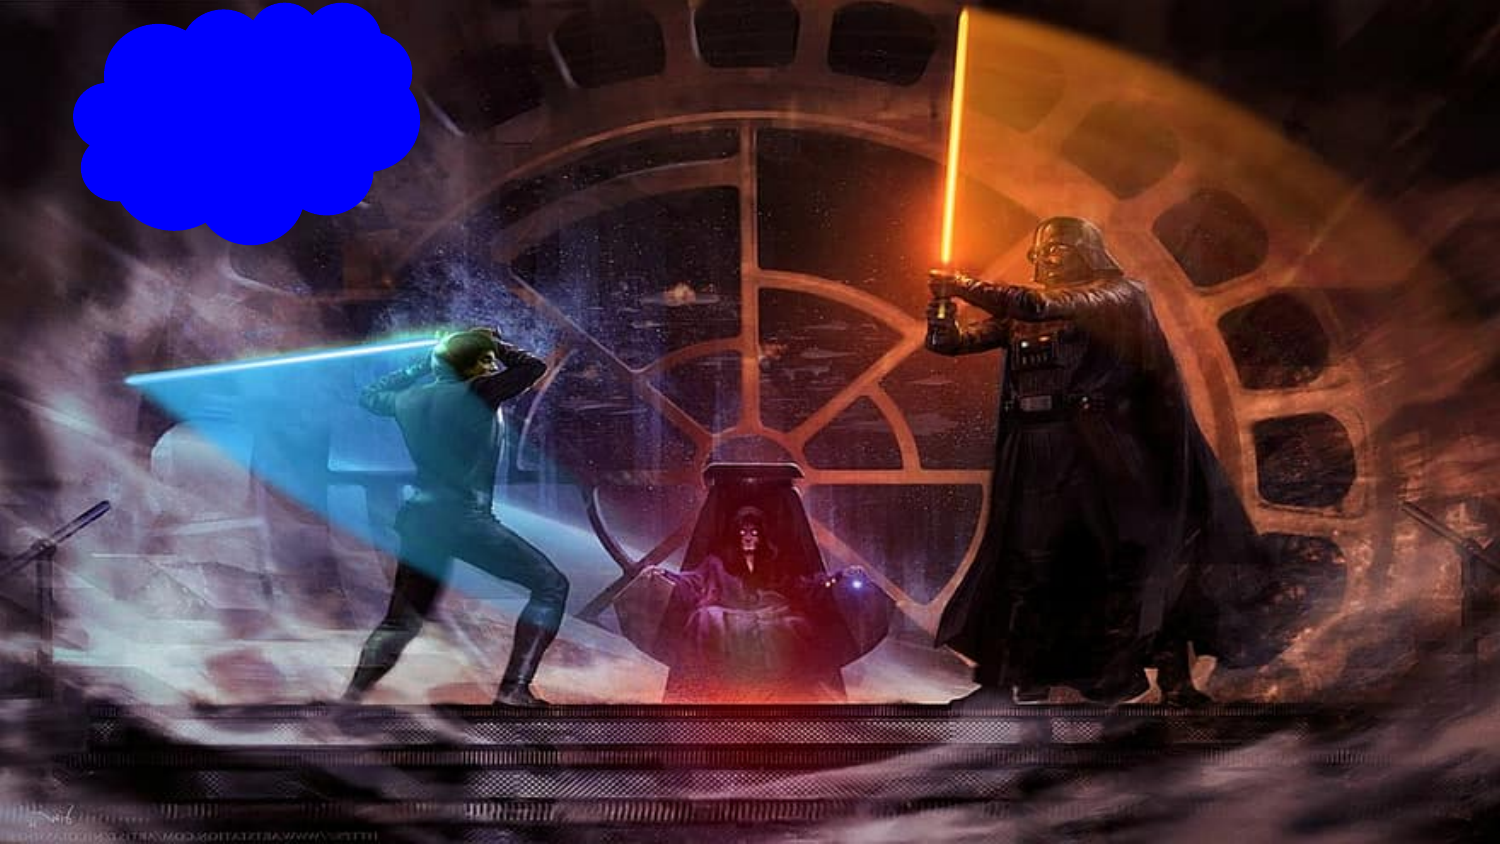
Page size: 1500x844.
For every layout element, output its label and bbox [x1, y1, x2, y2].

picture [0, 0, 1500, 844]
text_box [73, 3, 420, 245]
